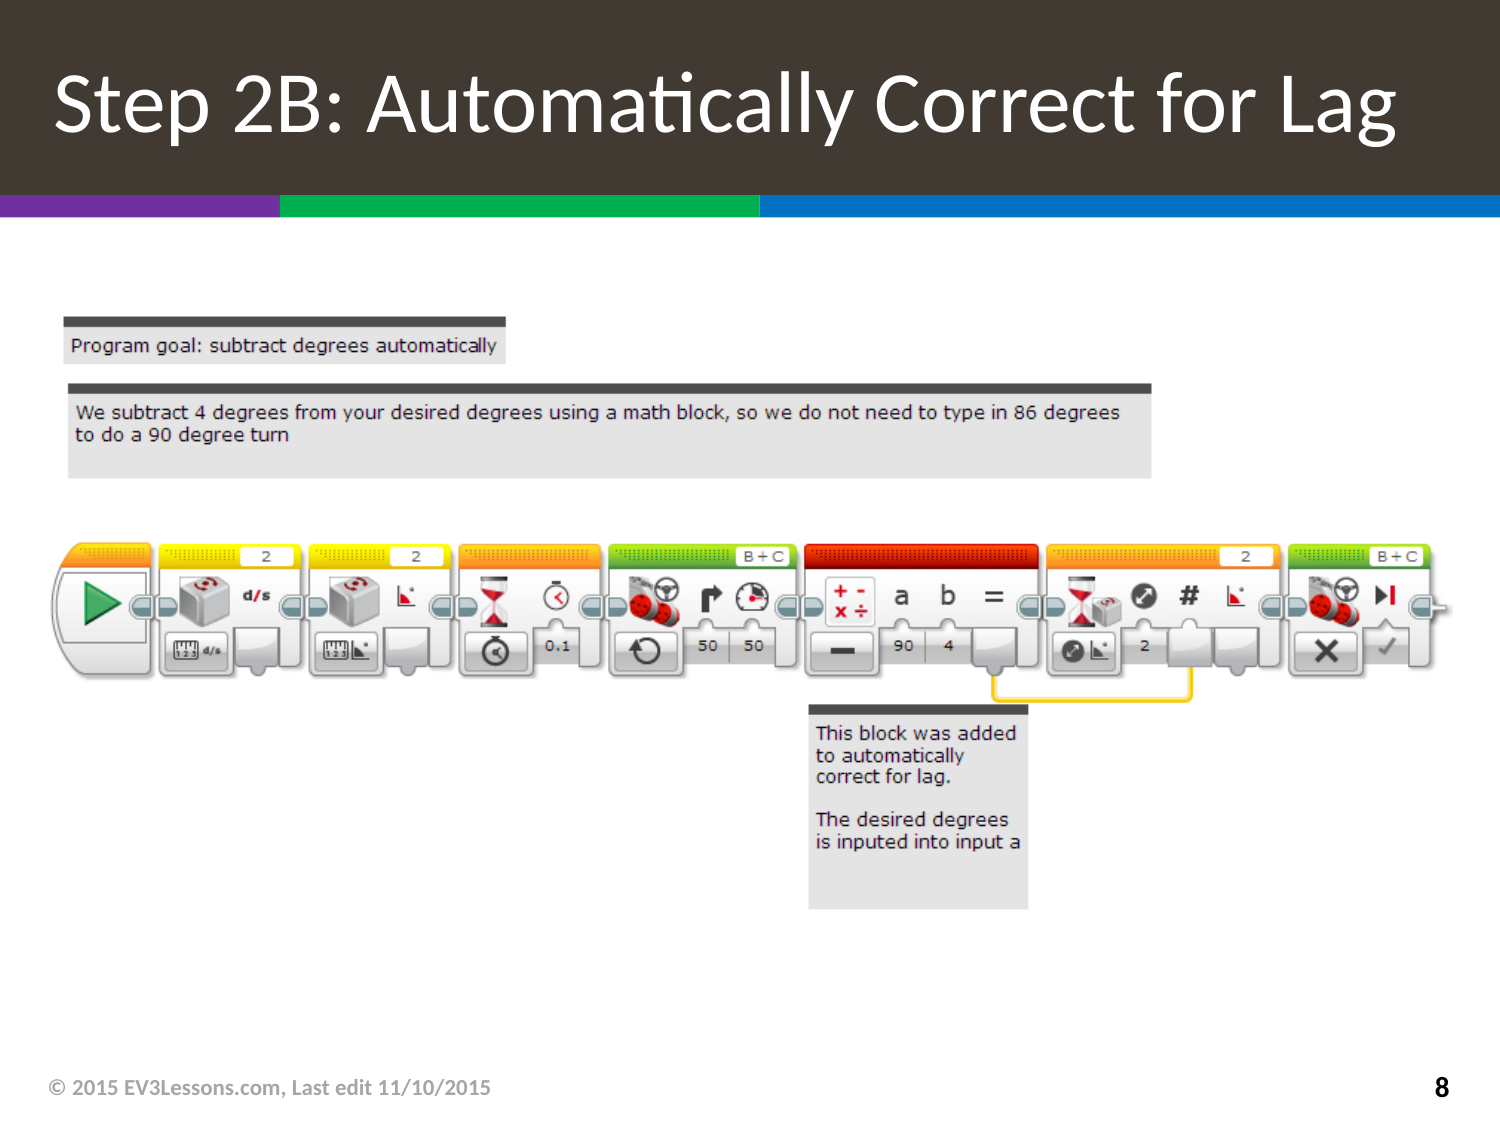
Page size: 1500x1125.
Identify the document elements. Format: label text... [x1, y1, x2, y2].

title Step 2B: Automatically Correct for Lag [0, 0, 1500, 195]
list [46, 295, 1454, 923]
footer © 2015 EV3Lessons.com, Last edit 11/10/2015 [32, 1055, 1038, 1116]
slide_number 8 [1361, 1056, 1465, 1116]
